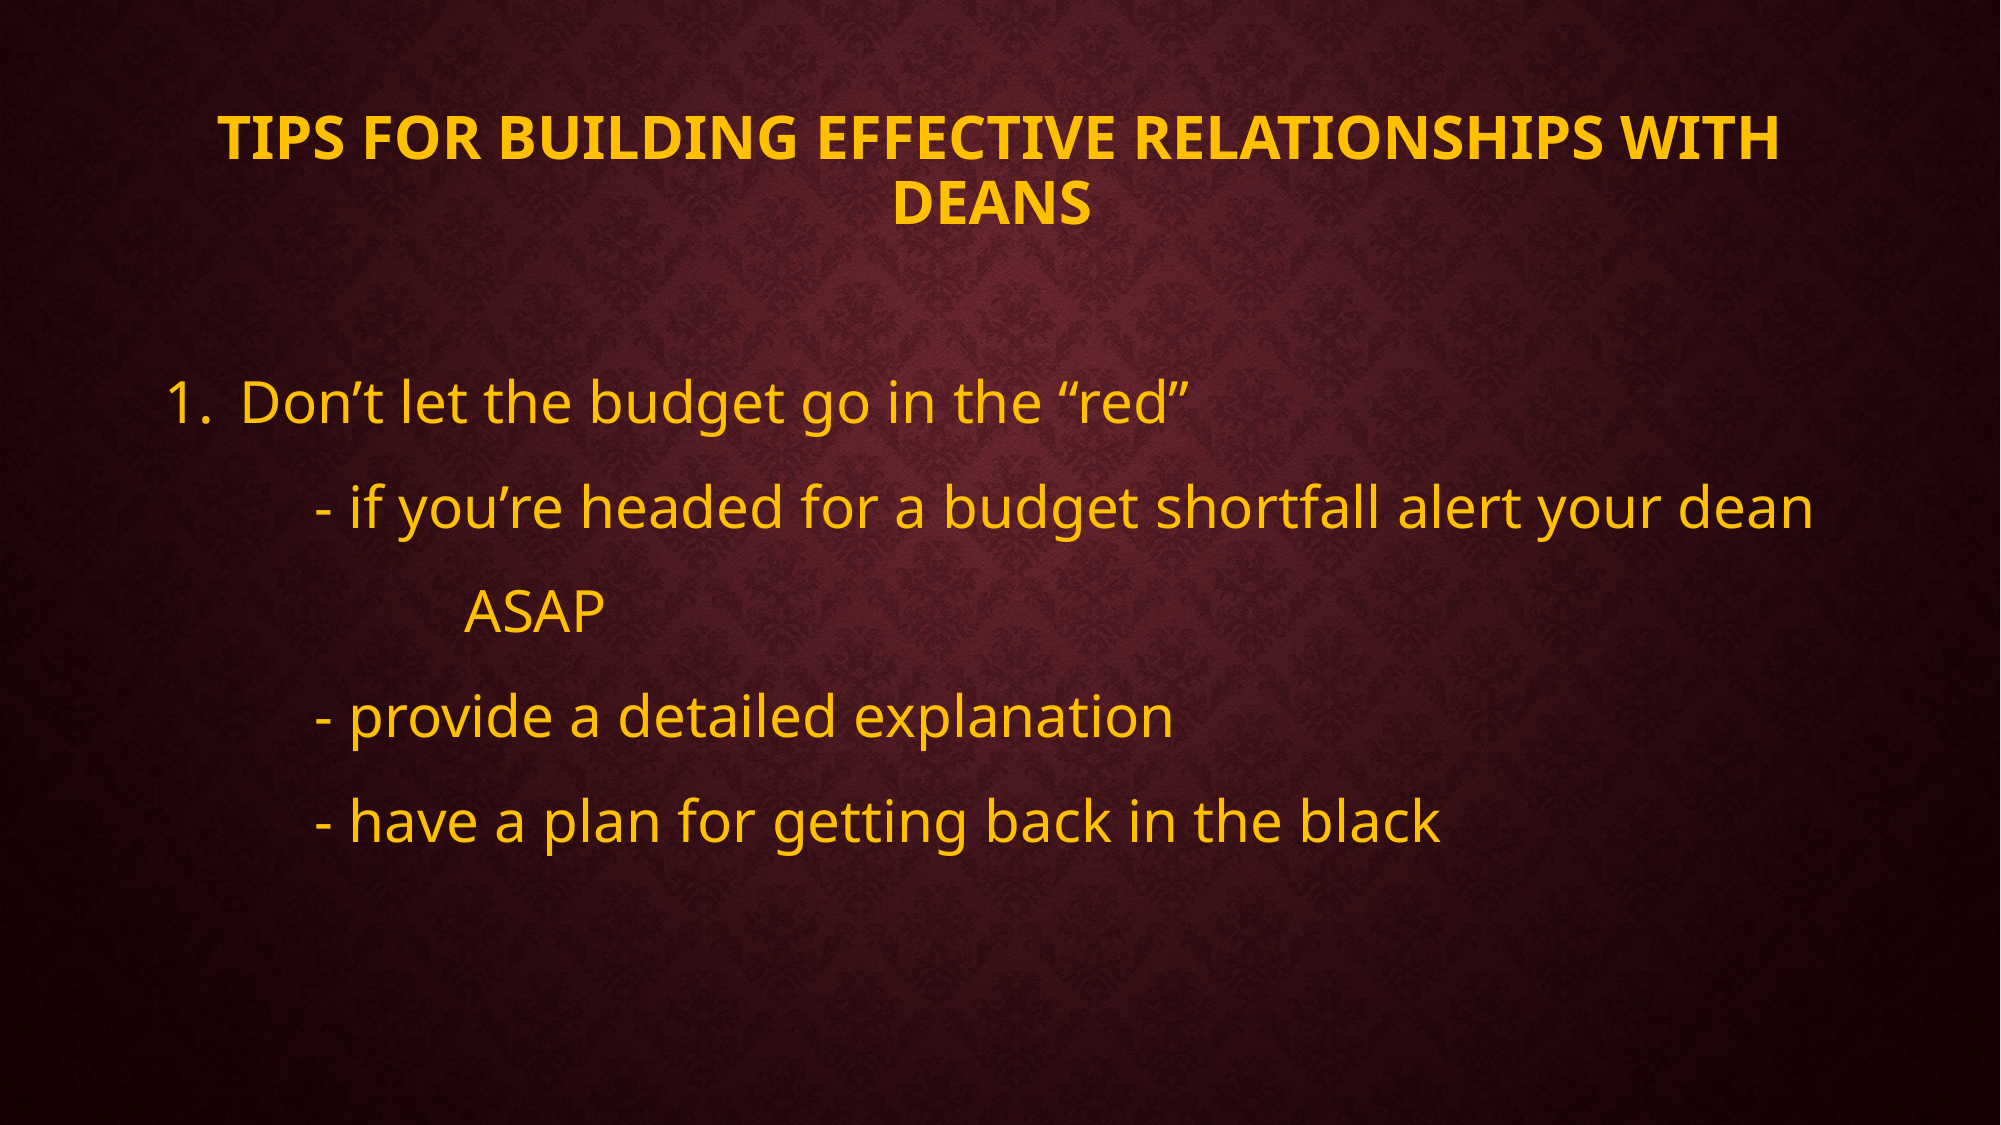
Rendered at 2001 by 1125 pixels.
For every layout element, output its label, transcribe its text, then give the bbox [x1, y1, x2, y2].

list Don’t let the budget go in the “red” - if you’re headed for a budget shortfall alert your dean ASAP - provide a detailed explanation - have a plan for getting back in the black [149, 343, 1869, 950]
title Tips for building effective relationships with Deans [149, 99, 1849, 318]
